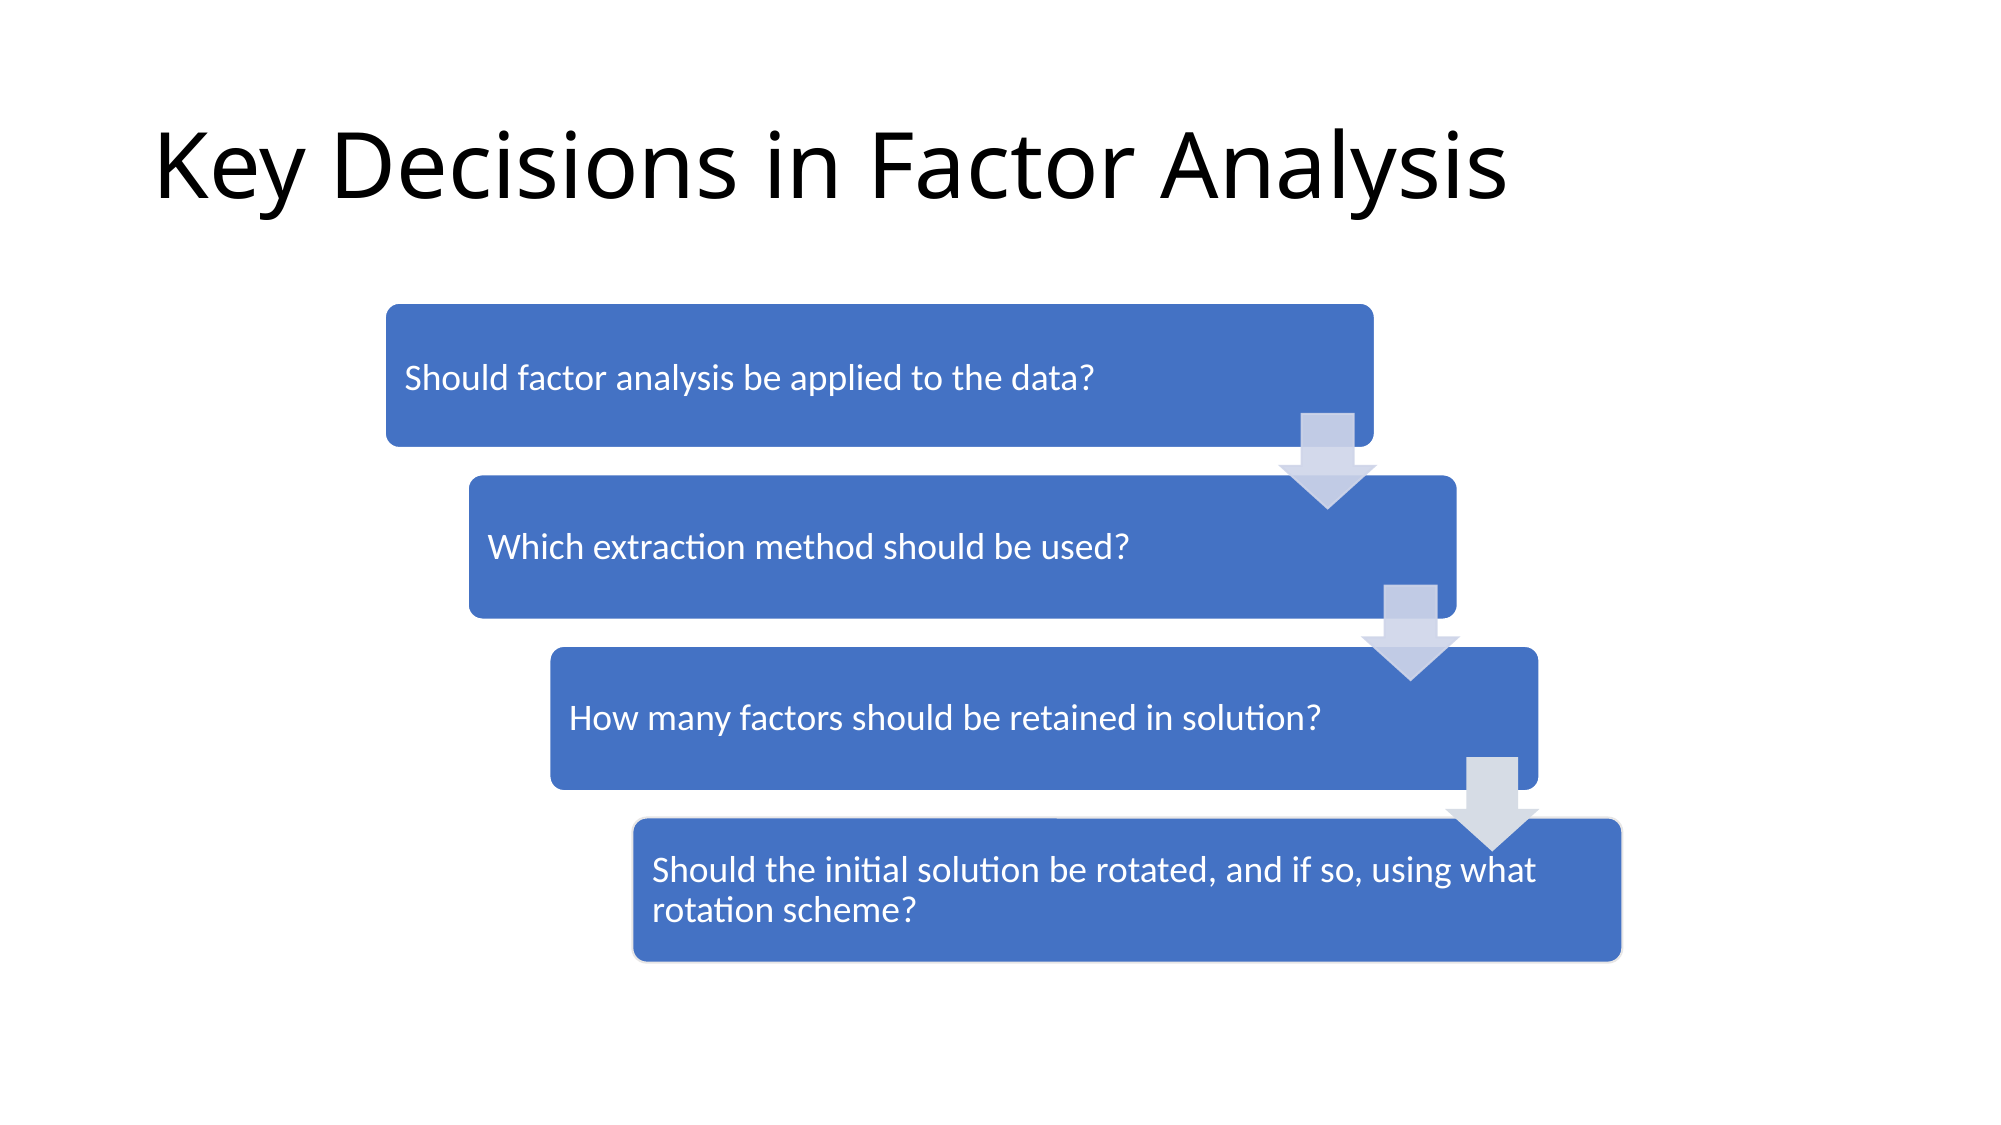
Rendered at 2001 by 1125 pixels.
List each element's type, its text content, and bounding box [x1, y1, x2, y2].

title Key Decisions in Factor Analysis [137, 59, 1863, 278]
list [384, 302, 1623, 963]
